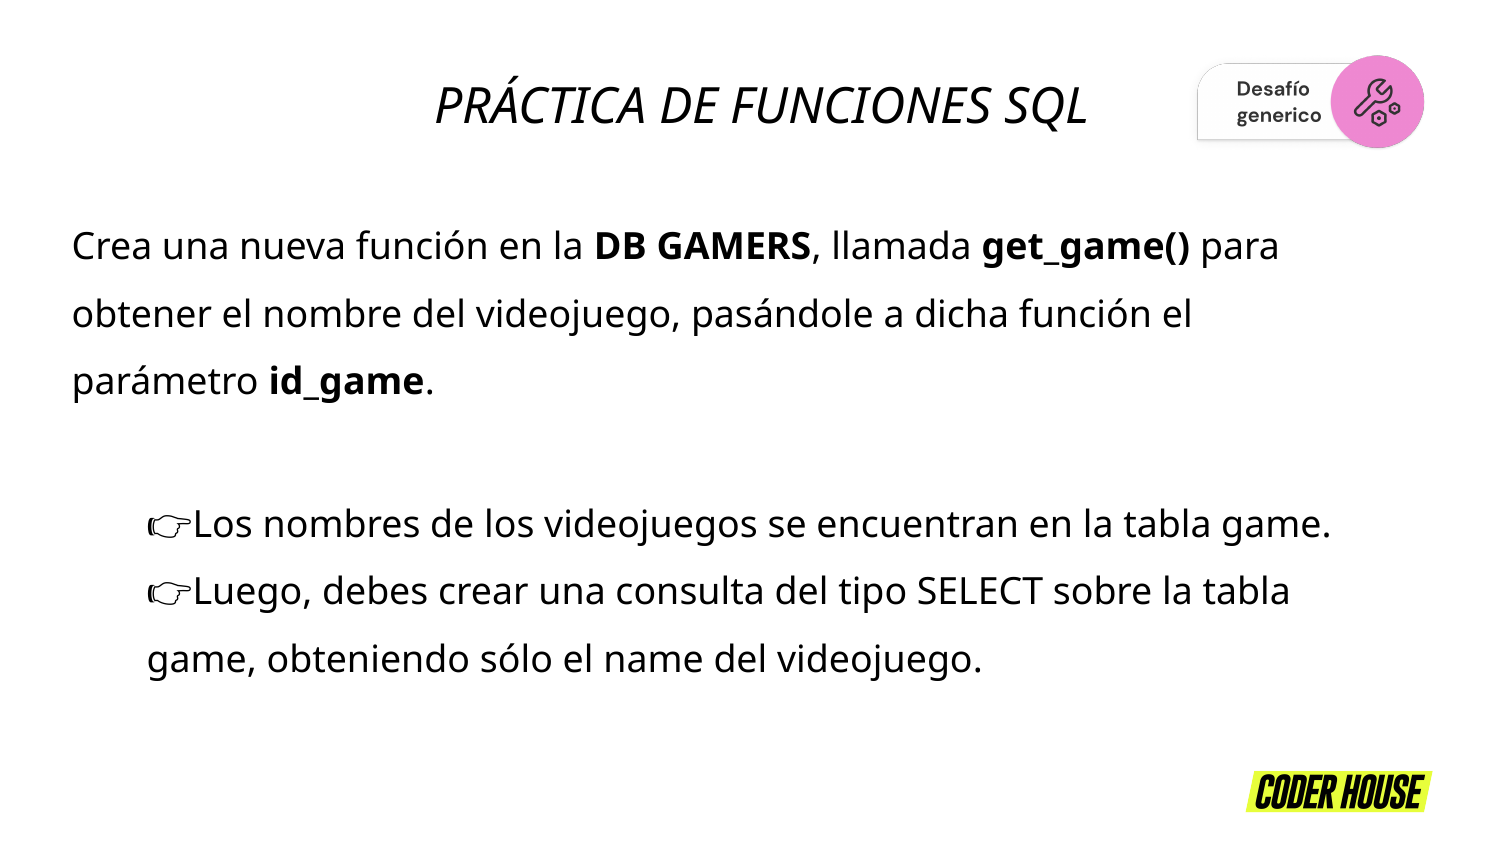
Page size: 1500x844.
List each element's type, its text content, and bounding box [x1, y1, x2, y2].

picture [1241, 764, 1437, 819]
text_box Crea una nueva función en la DB GAMERS, llamada get_game() para obtener el nombre del videojuego, pasándole a dicha función el parámetro id_game. 👉Los nombres de los videojuegos se encuentran en la tabla game. 👉Luego, debes crear una consulta del tipo SELECT sobre la tabla game, obteniendo sólo el name del videojuego. [56, 184, 1351, 734]
text_box PRÁCTICA DE FUNCIONES SQL [42, 58, 1483, 175]
picture [1175, 48, 1445, 155]
